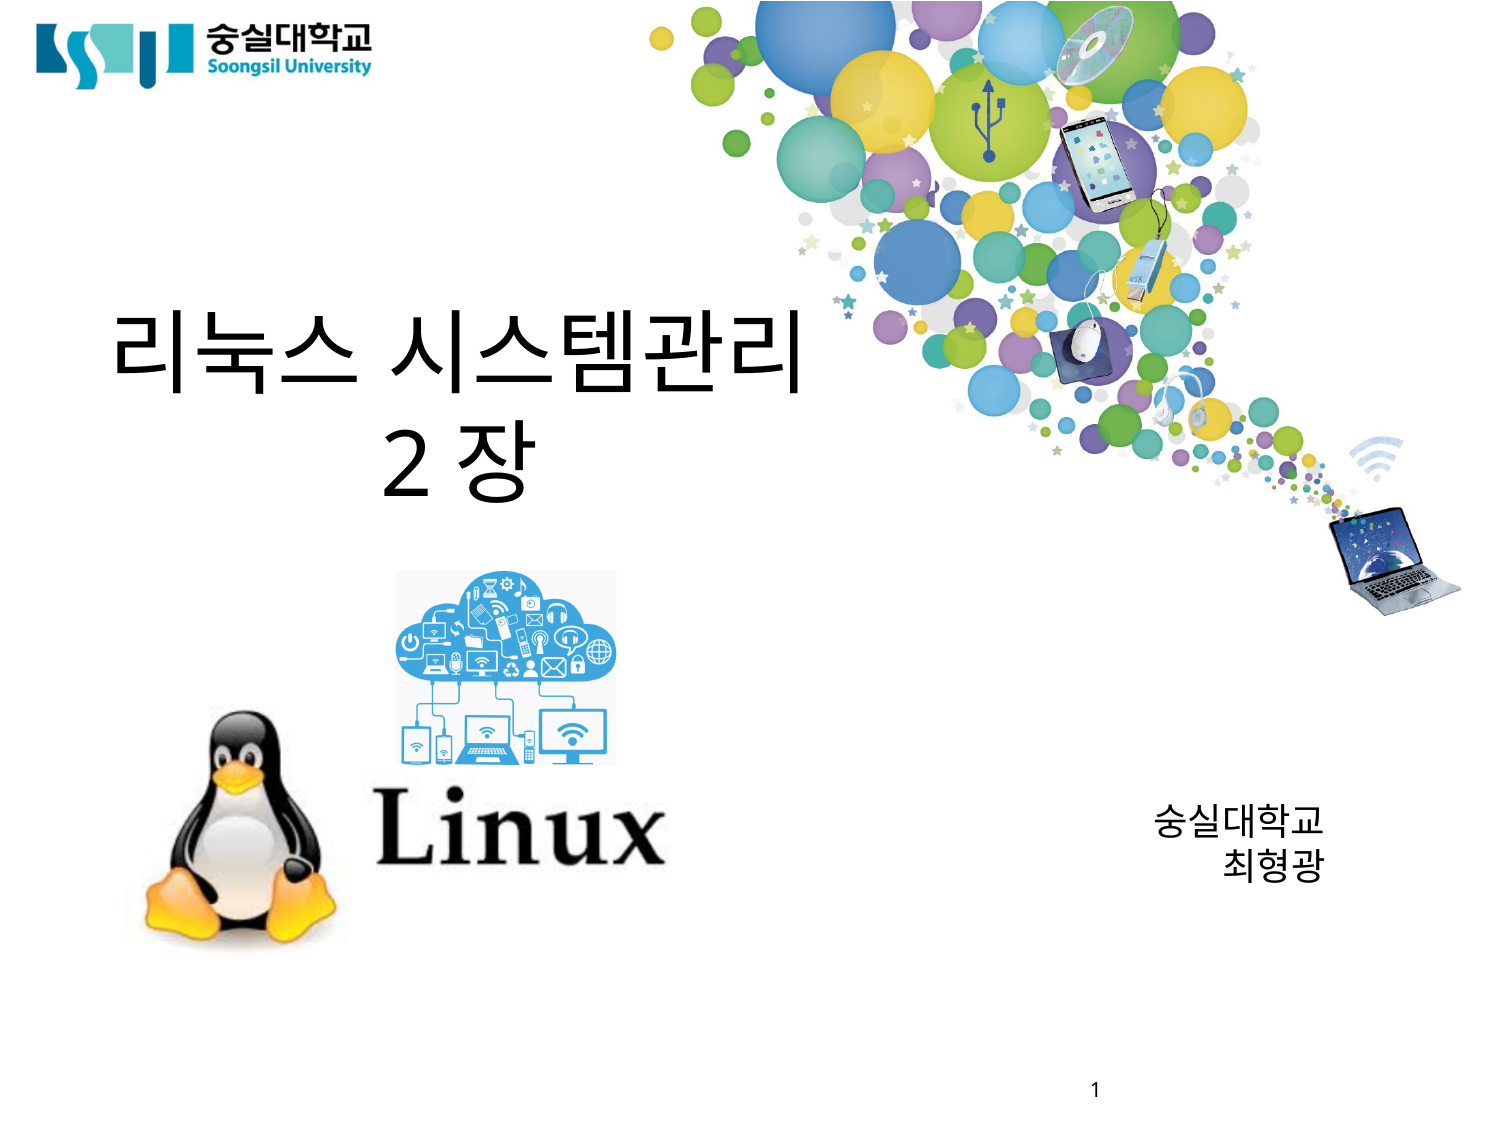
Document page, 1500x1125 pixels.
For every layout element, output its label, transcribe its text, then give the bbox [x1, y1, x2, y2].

picture [109, 0, 1500, 968]
slide_number 1 [1074, 1068, 1425, 1111]
text_box 리눅스 시스템관리 2장 [41, 361, 588, 519]
text_box 숭실대학교 최형광 [927, 768, 1341, 919]
picture [29, 18, 376, 91]
